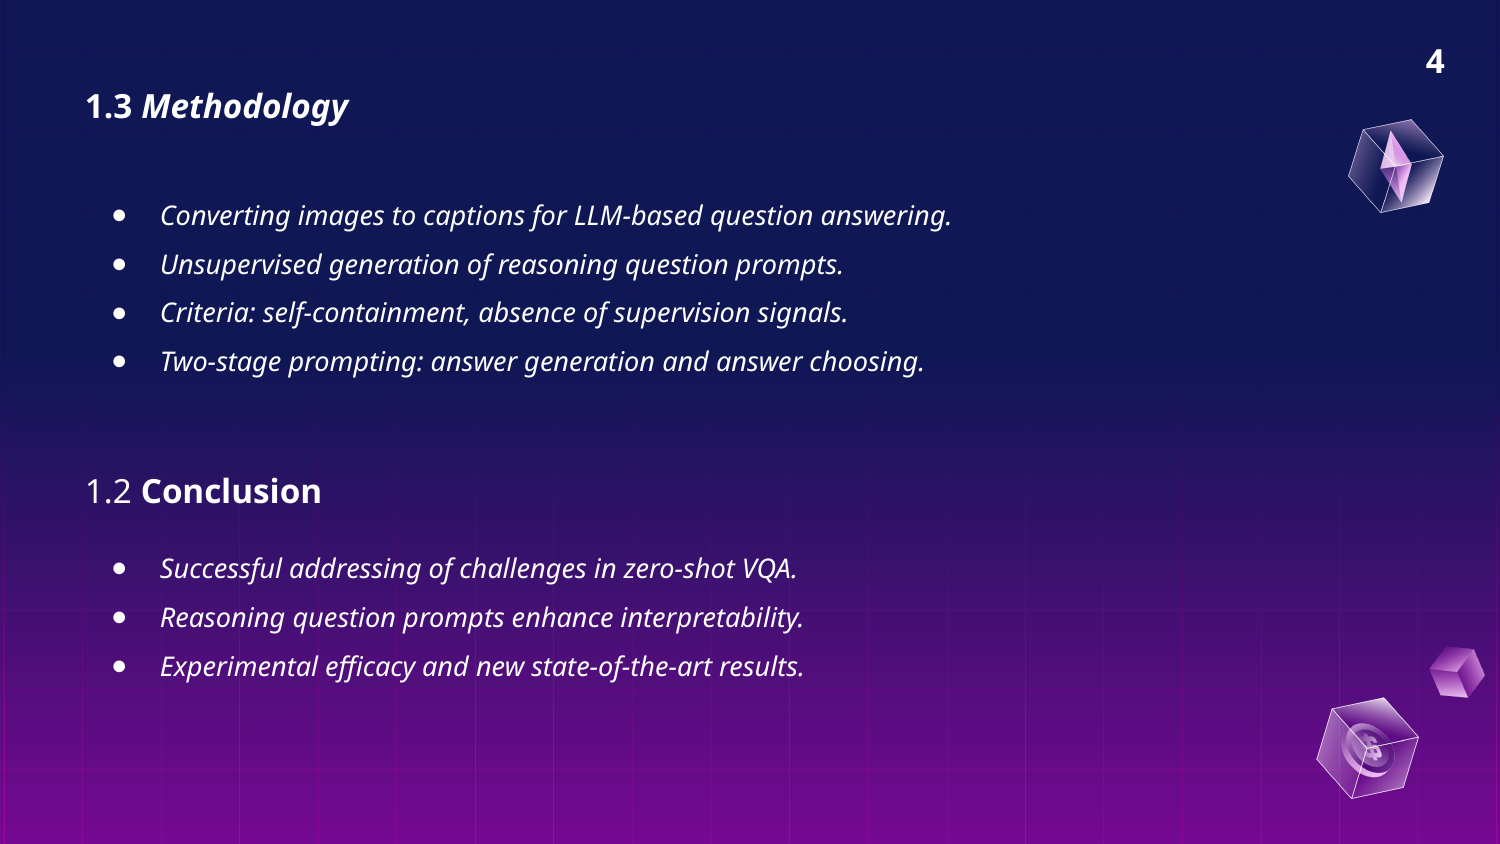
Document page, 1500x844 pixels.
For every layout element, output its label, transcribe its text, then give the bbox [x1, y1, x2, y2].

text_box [1316, 118, 1485, 799]
picture [0, 0, 1500, 844]
title 1.3 Methodology Converting images to captions for LLM-based question answering. Unsupervised generation of reasoning question prompts. Criteria: self-containment, absence of supervision signals. Two-stage prompting: answer generation and answer choosing. 1.2 Conclusion Successful addressing of challenges in zero-shot VQA. Reasoning question prompts enhance interpretability. Experimental efficacy and new state-of-the-art results. [70, 119, 1455, 844]
text_box 4 [1410, 25, 1473, 96]
